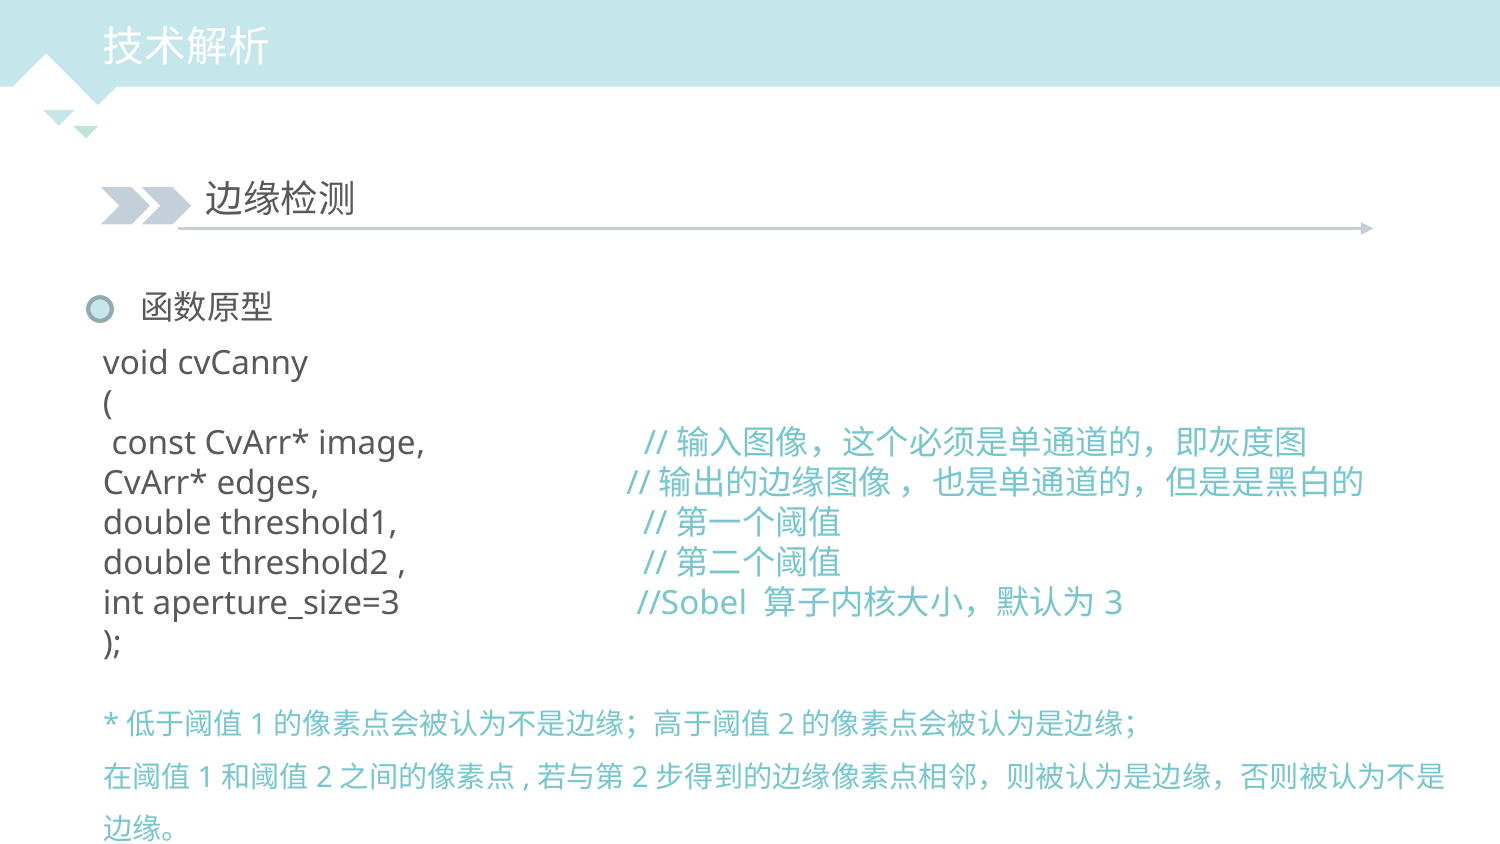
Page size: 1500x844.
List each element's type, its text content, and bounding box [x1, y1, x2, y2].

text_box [100, 167, 1374, 229]
text_box *低于阈值1的像素点会被认为不是边缘；高于阈值2的像素点会被认为是边缘； 在阈值1和阈值2之间的像素点,若与第2步得到的边缘像素点相邻，则被认为是边缘，否则被认为不是边缘。 [88, 680, 1467, 844]
text_box void cvCanny ( const CvArr* image, //输入图像，这个必须是单通道的，即灰度图 CvArr* edges, //输出的边缘图像 ，也是单通道的，但是是黑白的 double threshold1, //第一个阈值 double threshold2 , //第二个阈值 int aperture_size=3 //Sobel 算子内核大小，默认为3 ); [88, 334, 1387, 669]
text_box 技术解析 [88, 12, 508, 78]
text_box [87, 278, 751, 335]
